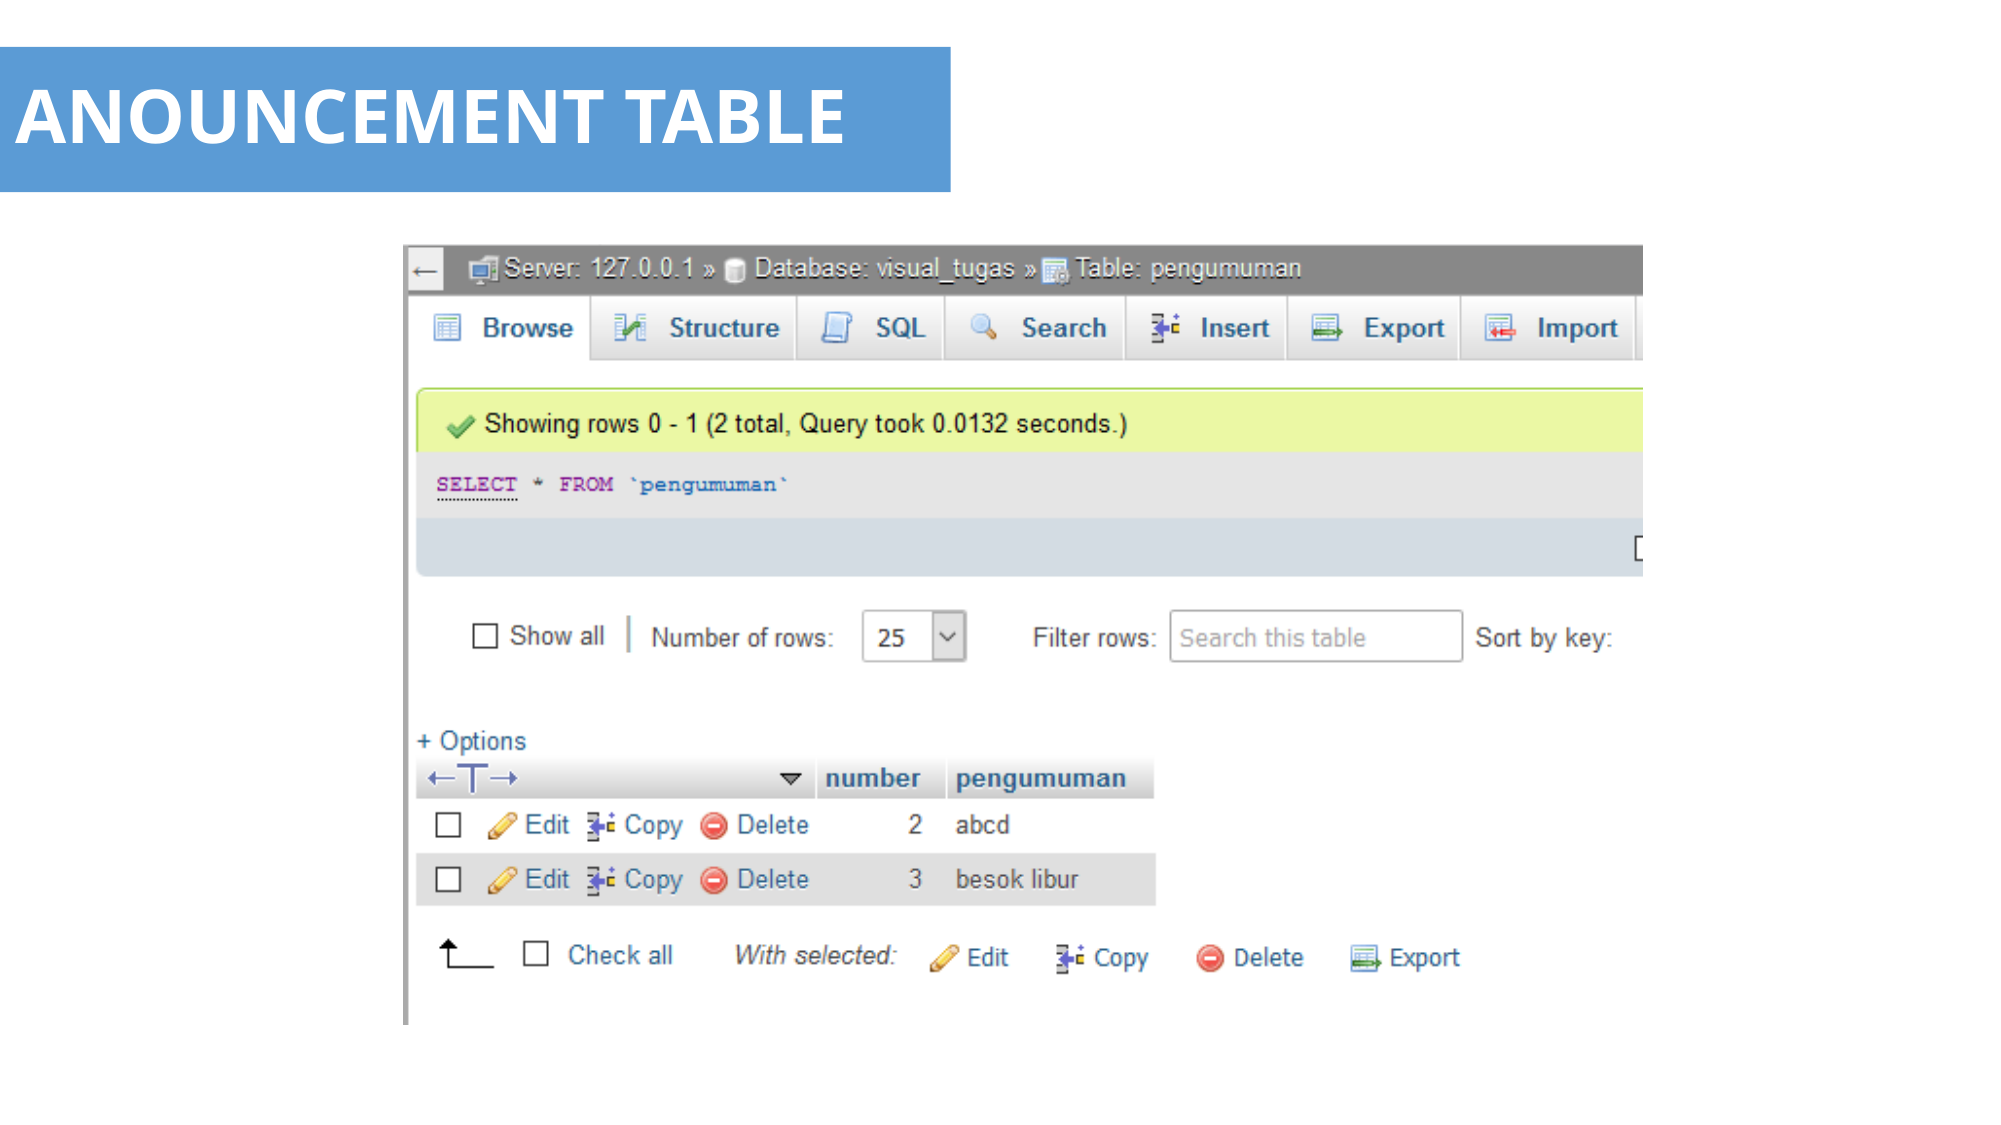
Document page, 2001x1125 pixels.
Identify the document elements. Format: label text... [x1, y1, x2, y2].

picture [403, 244, 1643, 1025]
title ANOUNCEMENT TABLE [0, 46, 951, 193]
